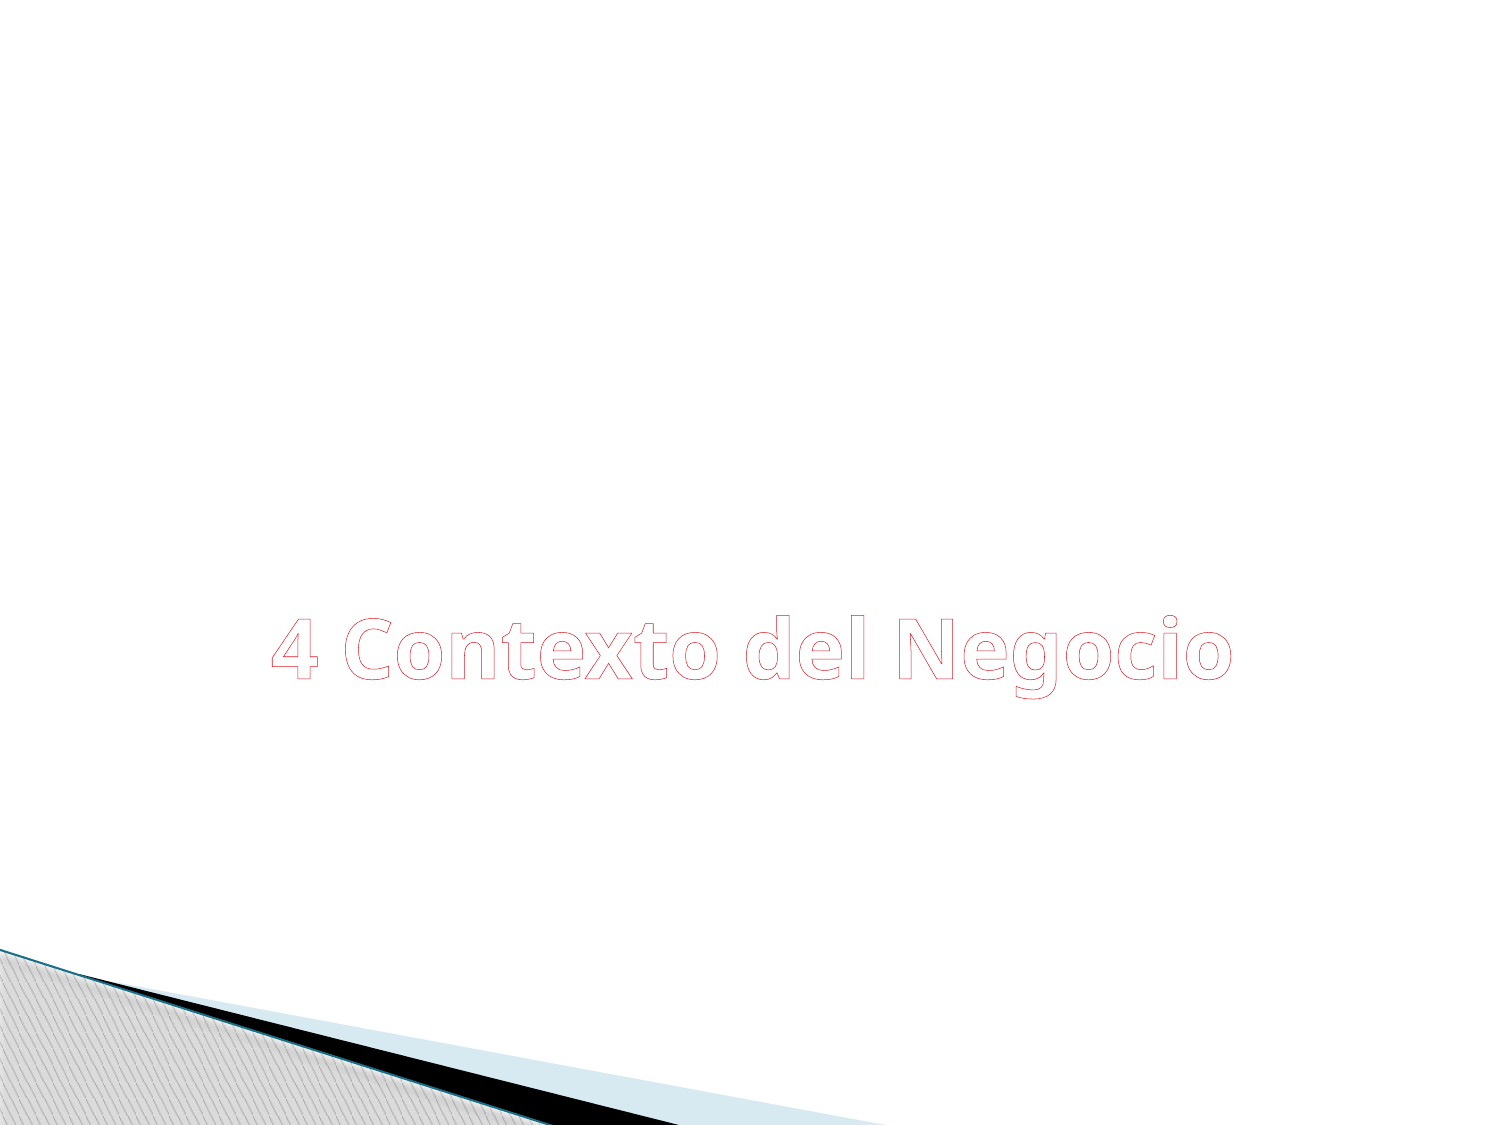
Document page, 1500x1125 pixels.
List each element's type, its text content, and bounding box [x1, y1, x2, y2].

title 4 Contexto del Negocio [77, 586, 1428, 774]
